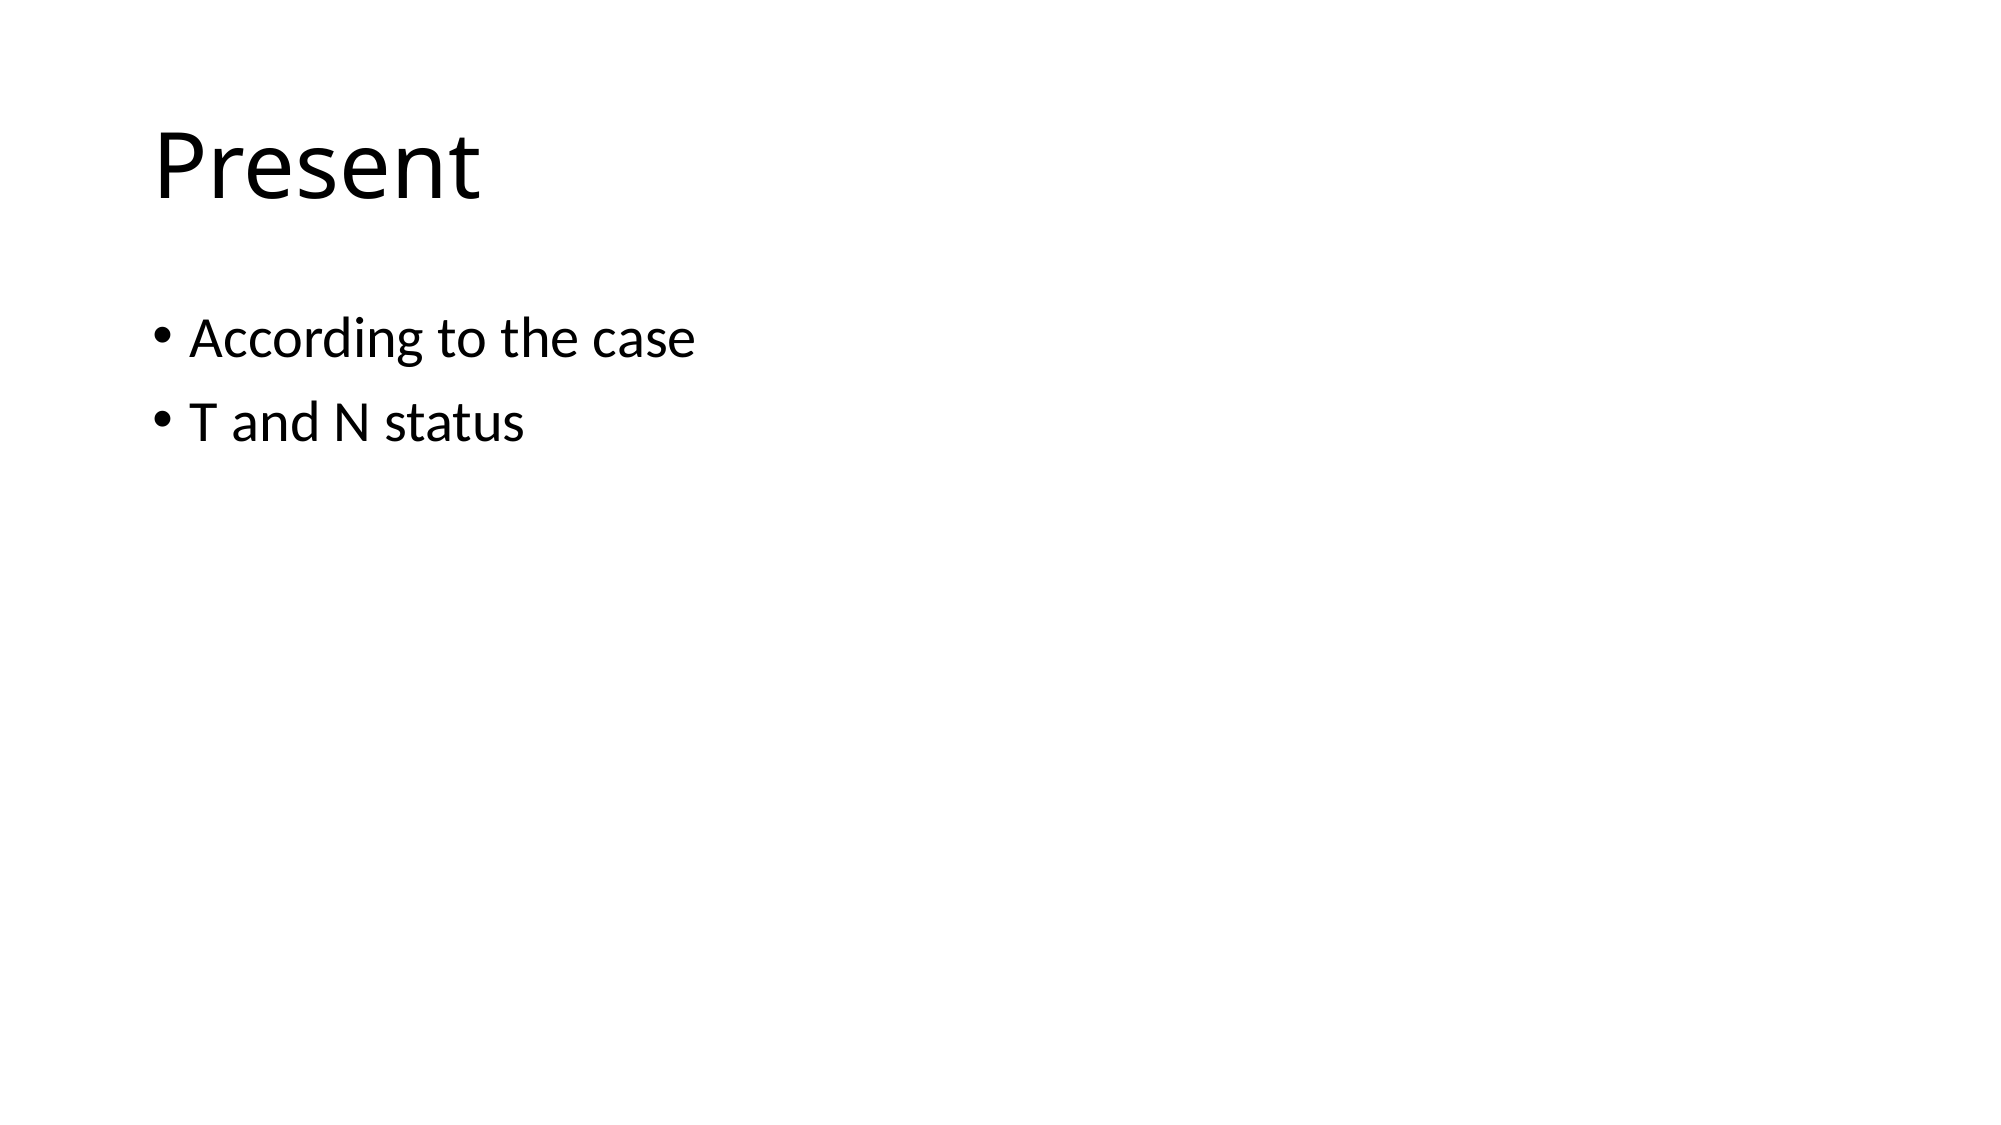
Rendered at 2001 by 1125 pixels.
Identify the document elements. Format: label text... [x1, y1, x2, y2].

list According to the case T and N status [137, 299, 988, 1014]
title Present [137, 59, 1863, 278]
